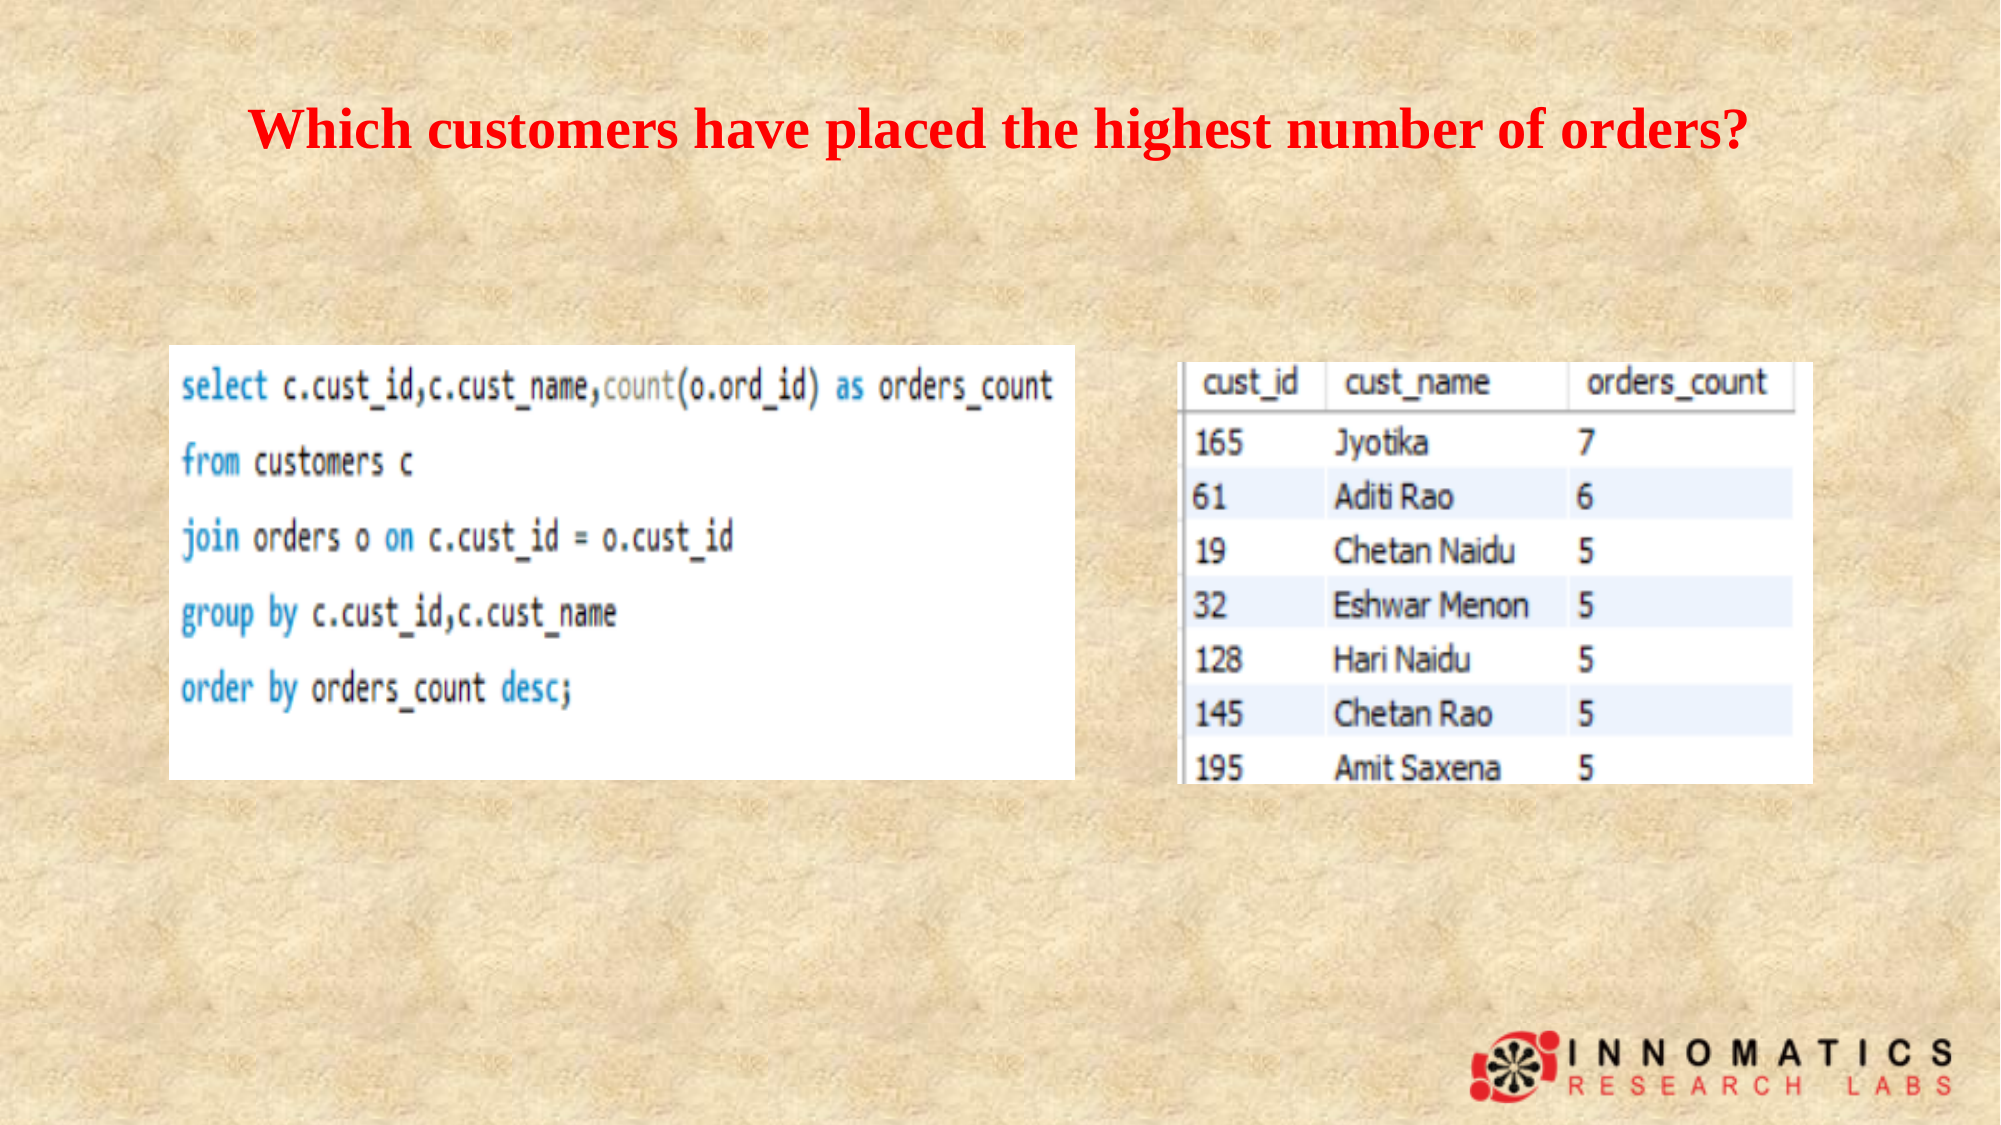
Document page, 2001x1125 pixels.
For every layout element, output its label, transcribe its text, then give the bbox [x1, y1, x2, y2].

picture [0, 0, 2001, 1125]
title Which customers have placed the highest number of orders? [137, 59, 1863, 200]
